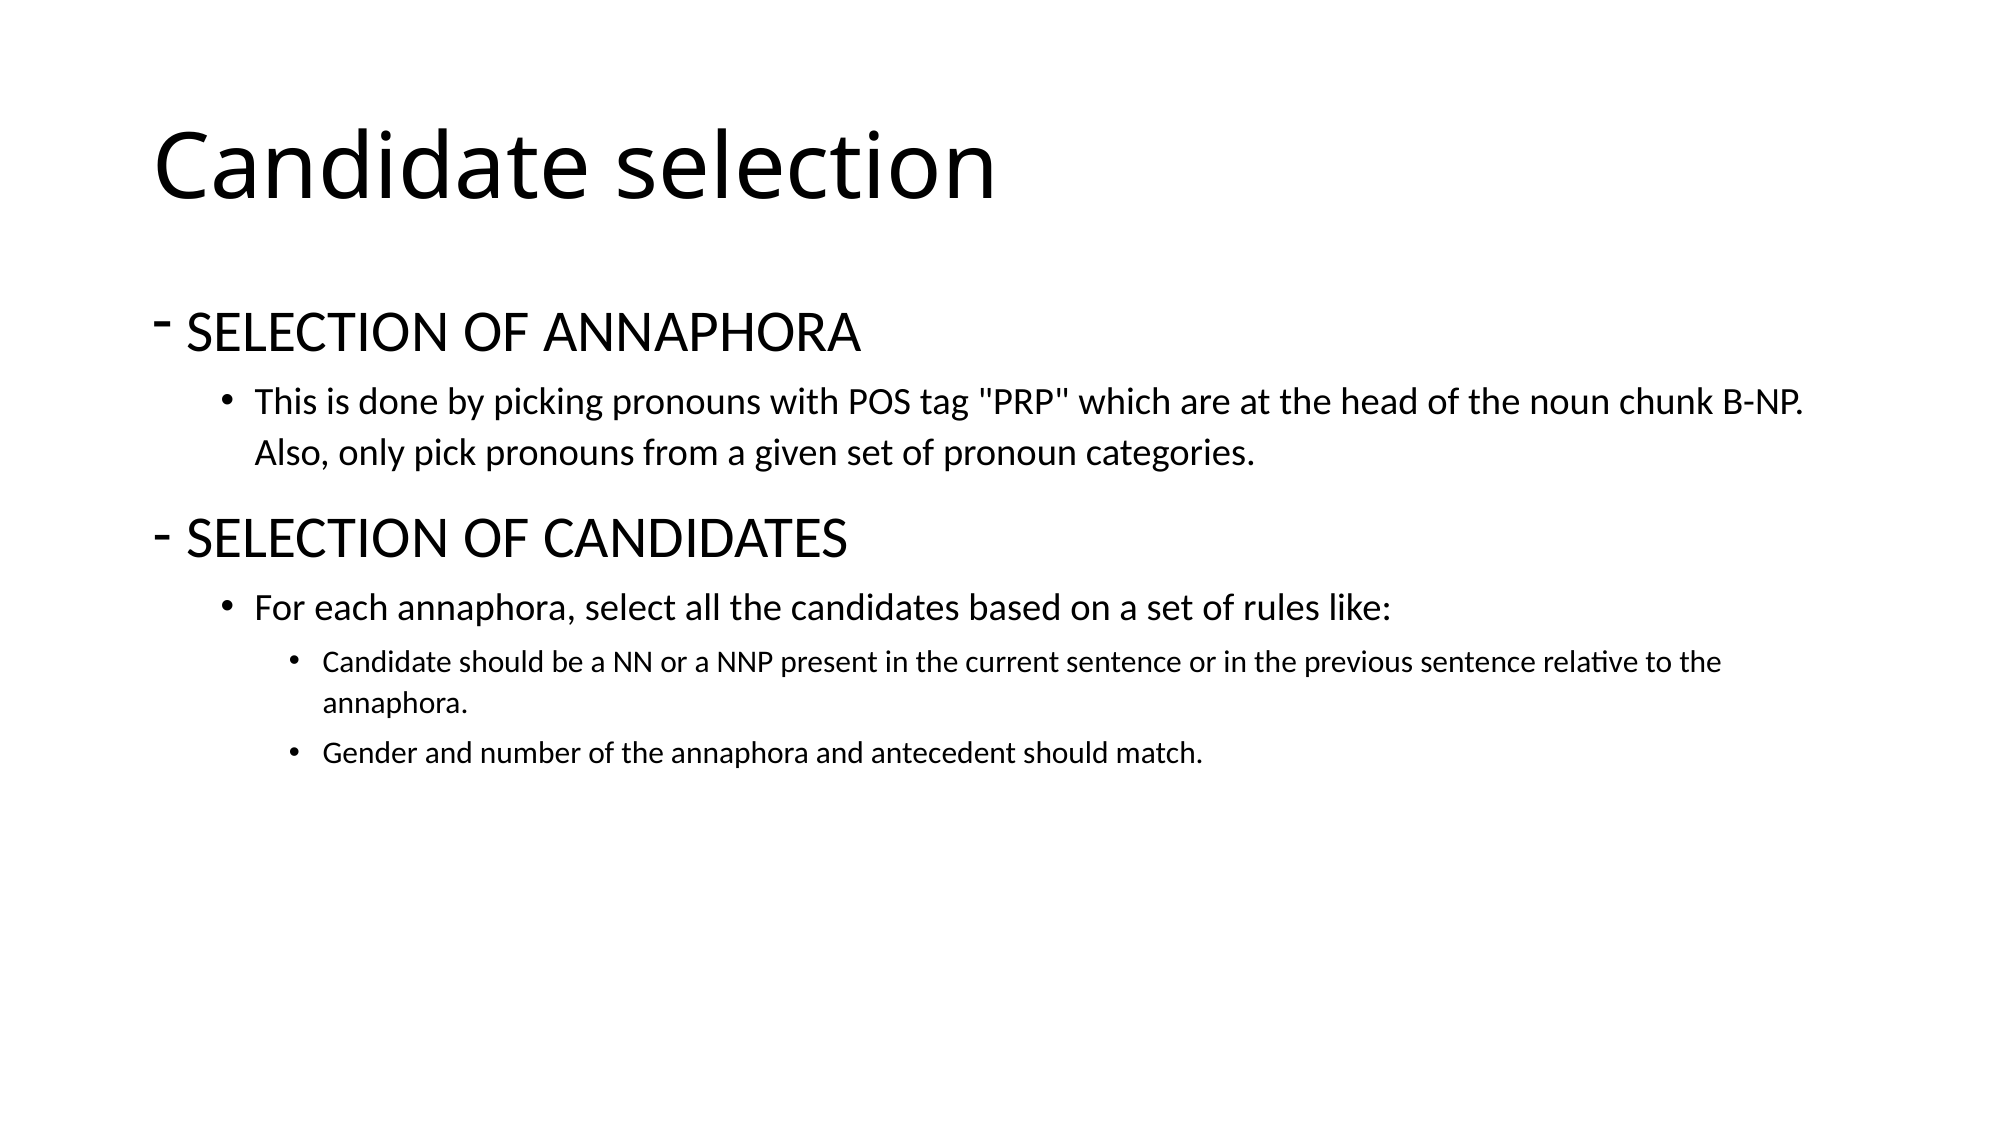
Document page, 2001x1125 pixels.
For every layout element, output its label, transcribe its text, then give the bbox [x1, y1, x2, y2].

title Candidate selection [137, 59, 1863, 277]
list SELECTION OF ANNAPHORA This is done by picking pronouns with POS tag "PRP" which are at the head of the noun chunk B-NP. Also, only pick pronouns from a given set of pronoun categories. SELECTION OF CANDIDATES For each annaphora, select all the candidates based on a set of rules like: Candidate should be a NN or a NNP present in the current sentence or in the previous sentence relative to the annaphora. Gender and number of the annaphora and antecedent should match. [137, 277, 1863, 780]
